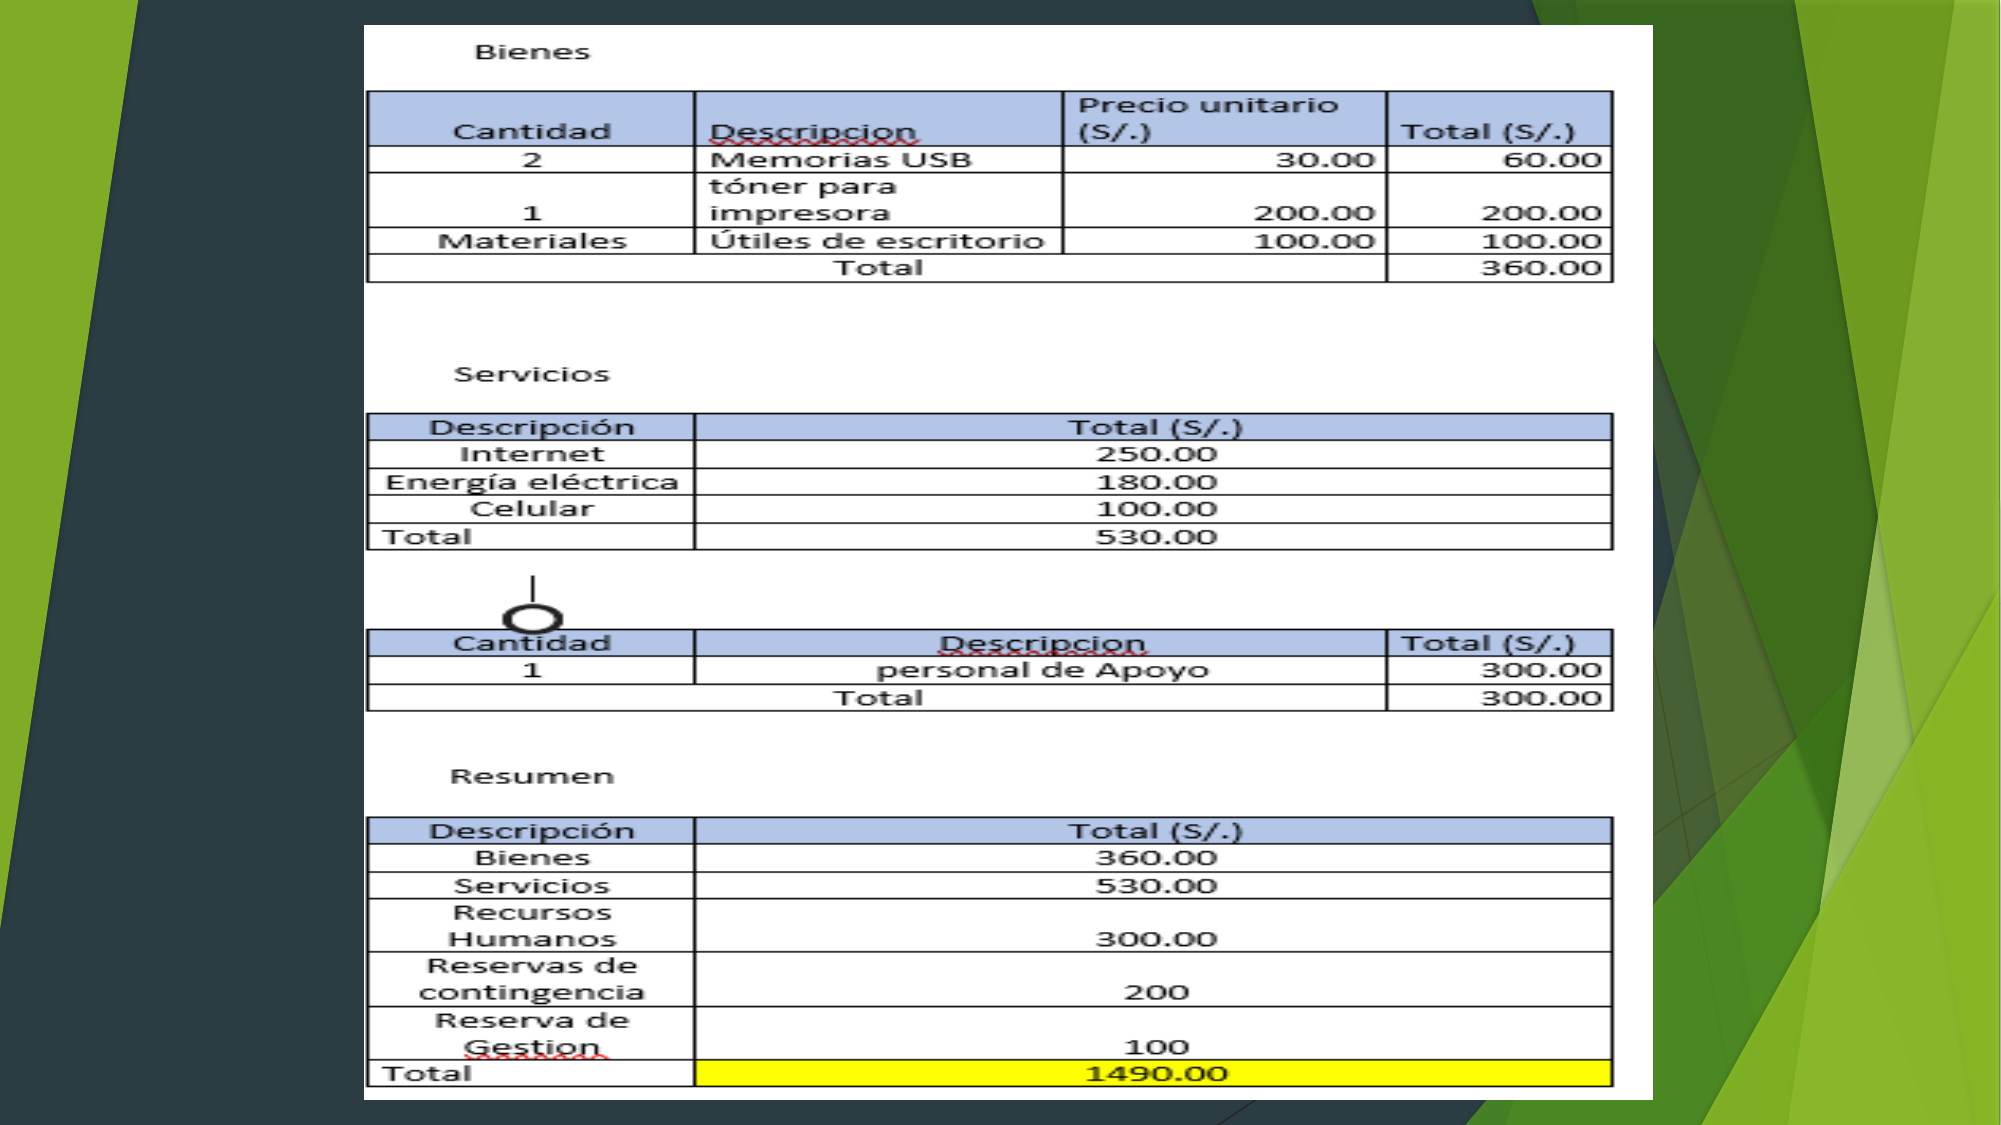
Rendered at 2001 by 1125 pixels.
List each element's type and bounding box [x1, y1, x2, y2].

picture [363, 25, 1654, 1100]
